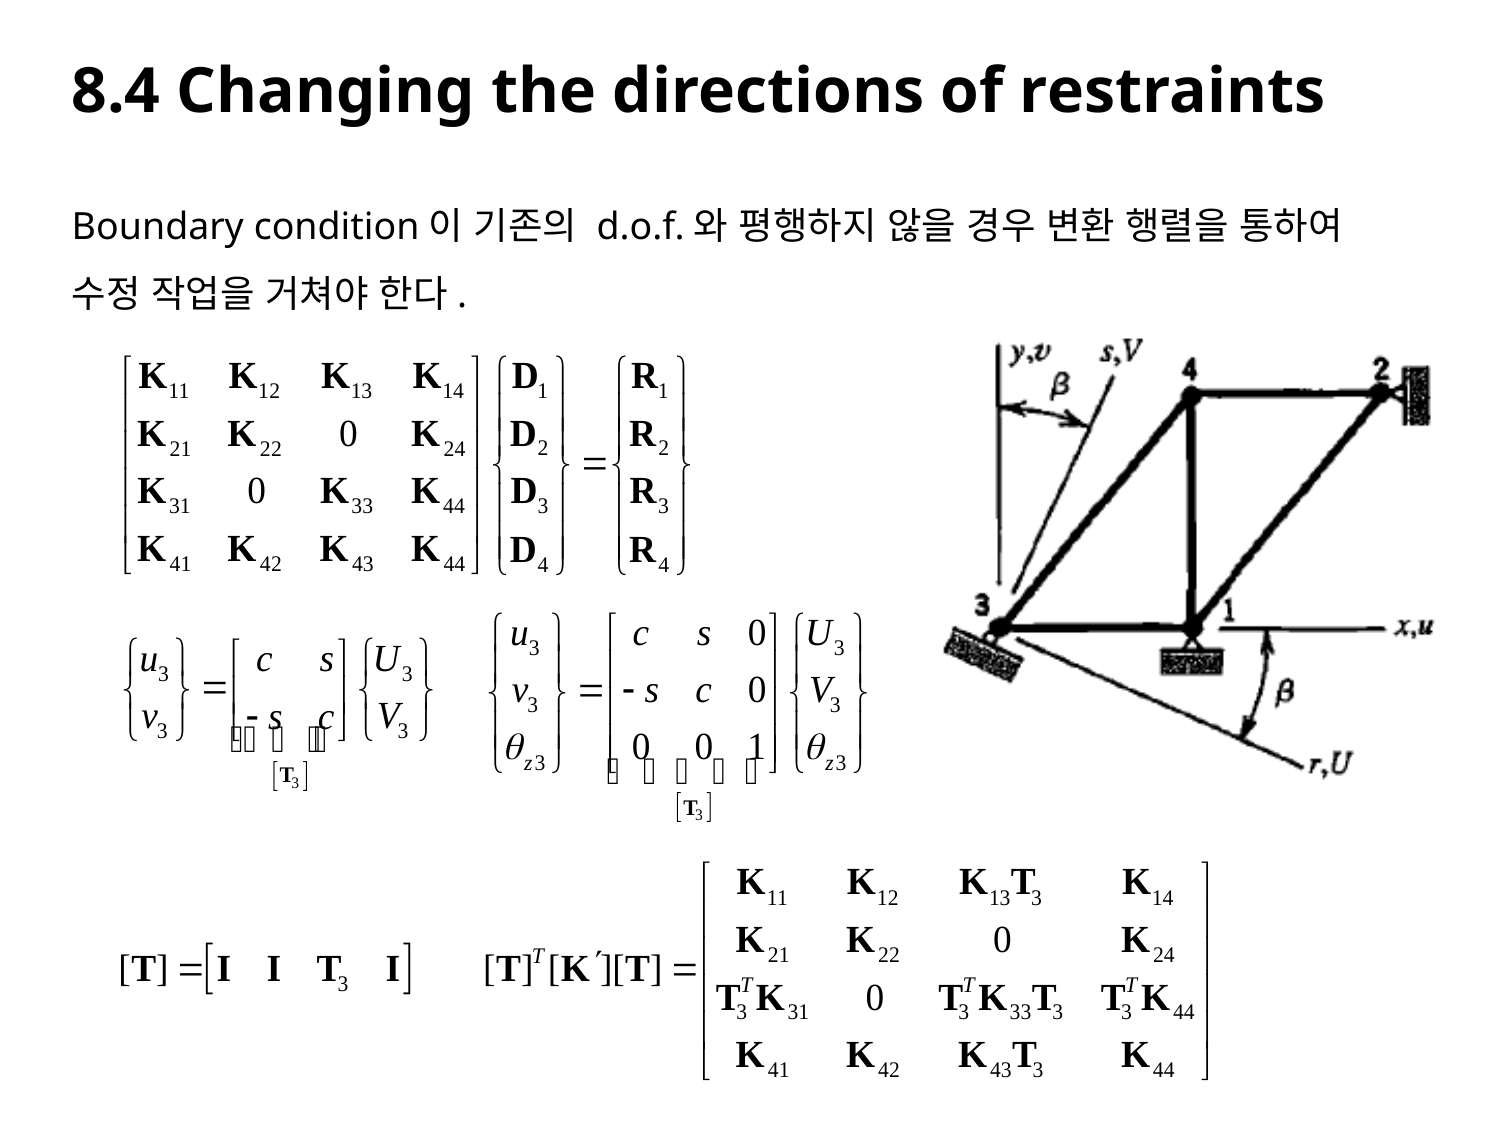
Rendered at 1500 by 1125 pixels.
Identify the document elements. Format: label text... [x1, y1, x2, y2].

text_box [117, 942, 417, 1001]
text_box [117, 351, 697, 580]
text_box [117, 633, 440, 796]
text_box 8.4 Changing the directions of restraints [56, 42, 1345, 133]
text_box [482, 606, 873, 829]
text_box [482, 857, 1221, 1086]
picture [901, 302, 1464, 811]
text_box Boundary condition이 기존의 d.o.f.와 평행하지 않을 경우 변환 행렬을 통하여 수정 작업을 거쳐야 한다. [56, 172, 1424, 390]
